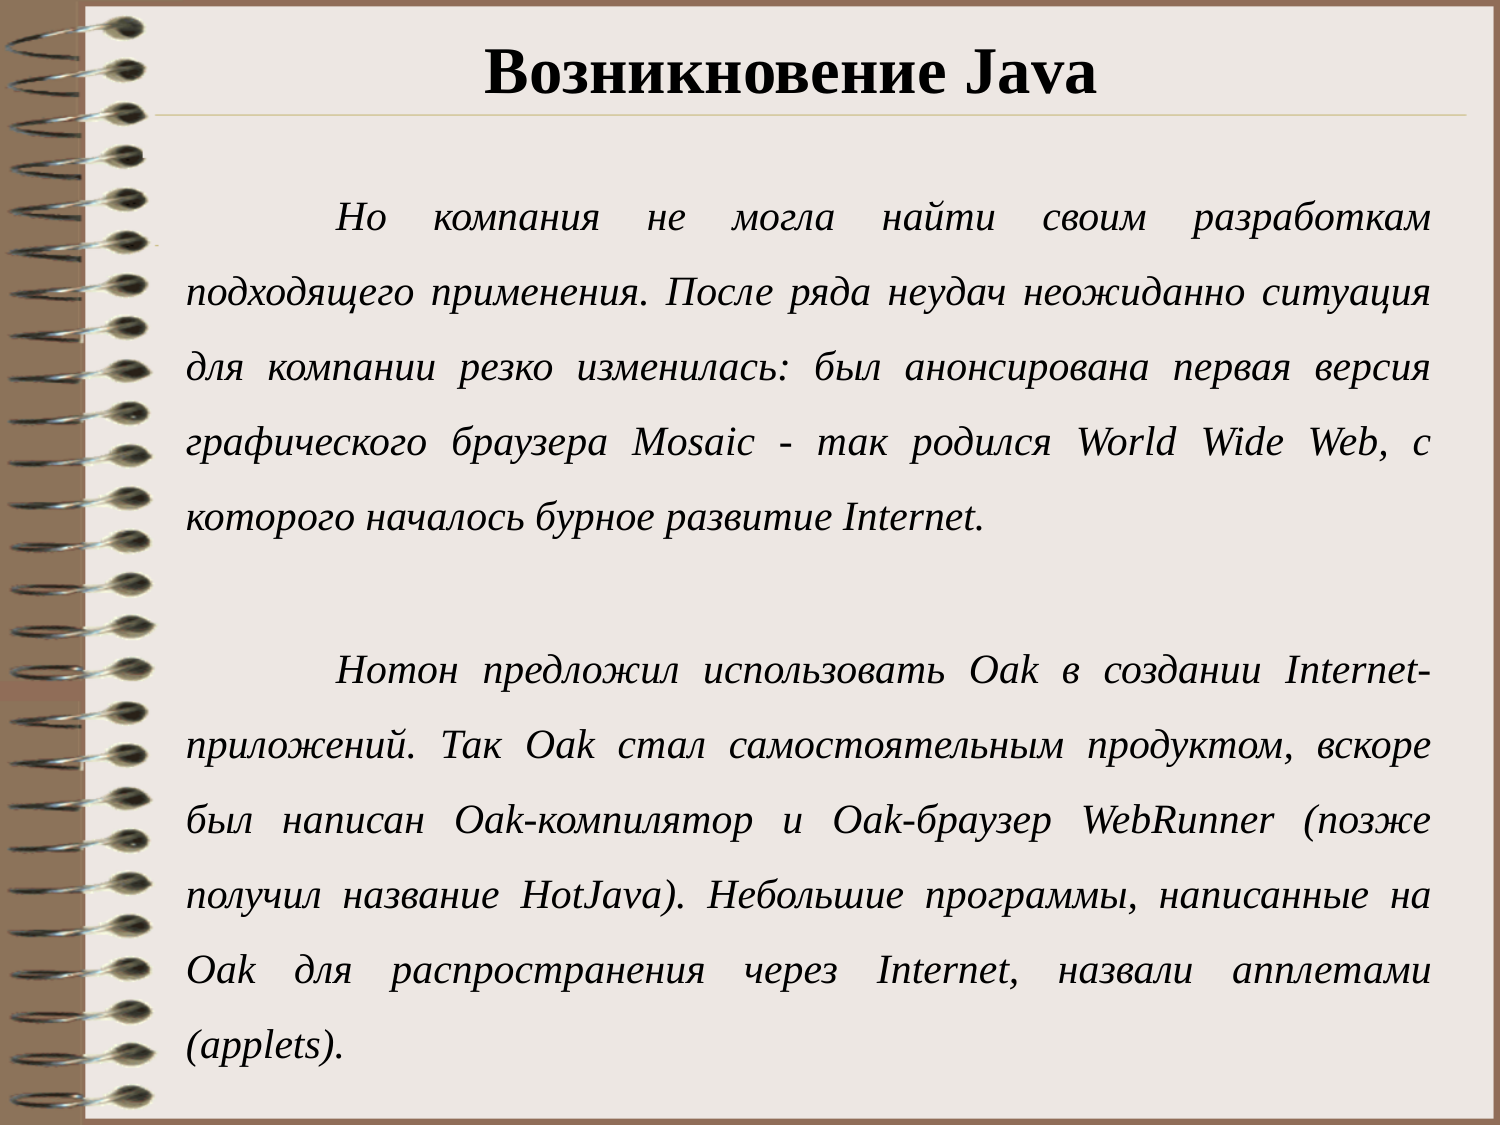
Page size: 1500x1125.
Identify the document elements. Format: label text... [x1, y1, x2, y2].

text_box Но компания не могла найти своим разработкам подходящего применения. После ряда неудач неожиданно ситуация для компании резко изменилась: был анонсирована первая версия графического браузера Mosaic - так родился World Wide Web, с которого началось бурное развитие Internet. [171, 156, 1447, 547]
title Возникновение Java [183, 30, 1400, 102]
text_box Нотон предложил использовать Oak в создании Internet- приложений. Так Oak стал самостоятельным продуктом, вскоре был написан Oak-компилятор и Oak-браузер WebRunner (позже получил название HotJava). Небольшие программы, написанные на Oak для распространения через Internet, назвали апплетами (applets). [171, 609, 1447, 1075]
picture [0, 0, 1500, 1125]
